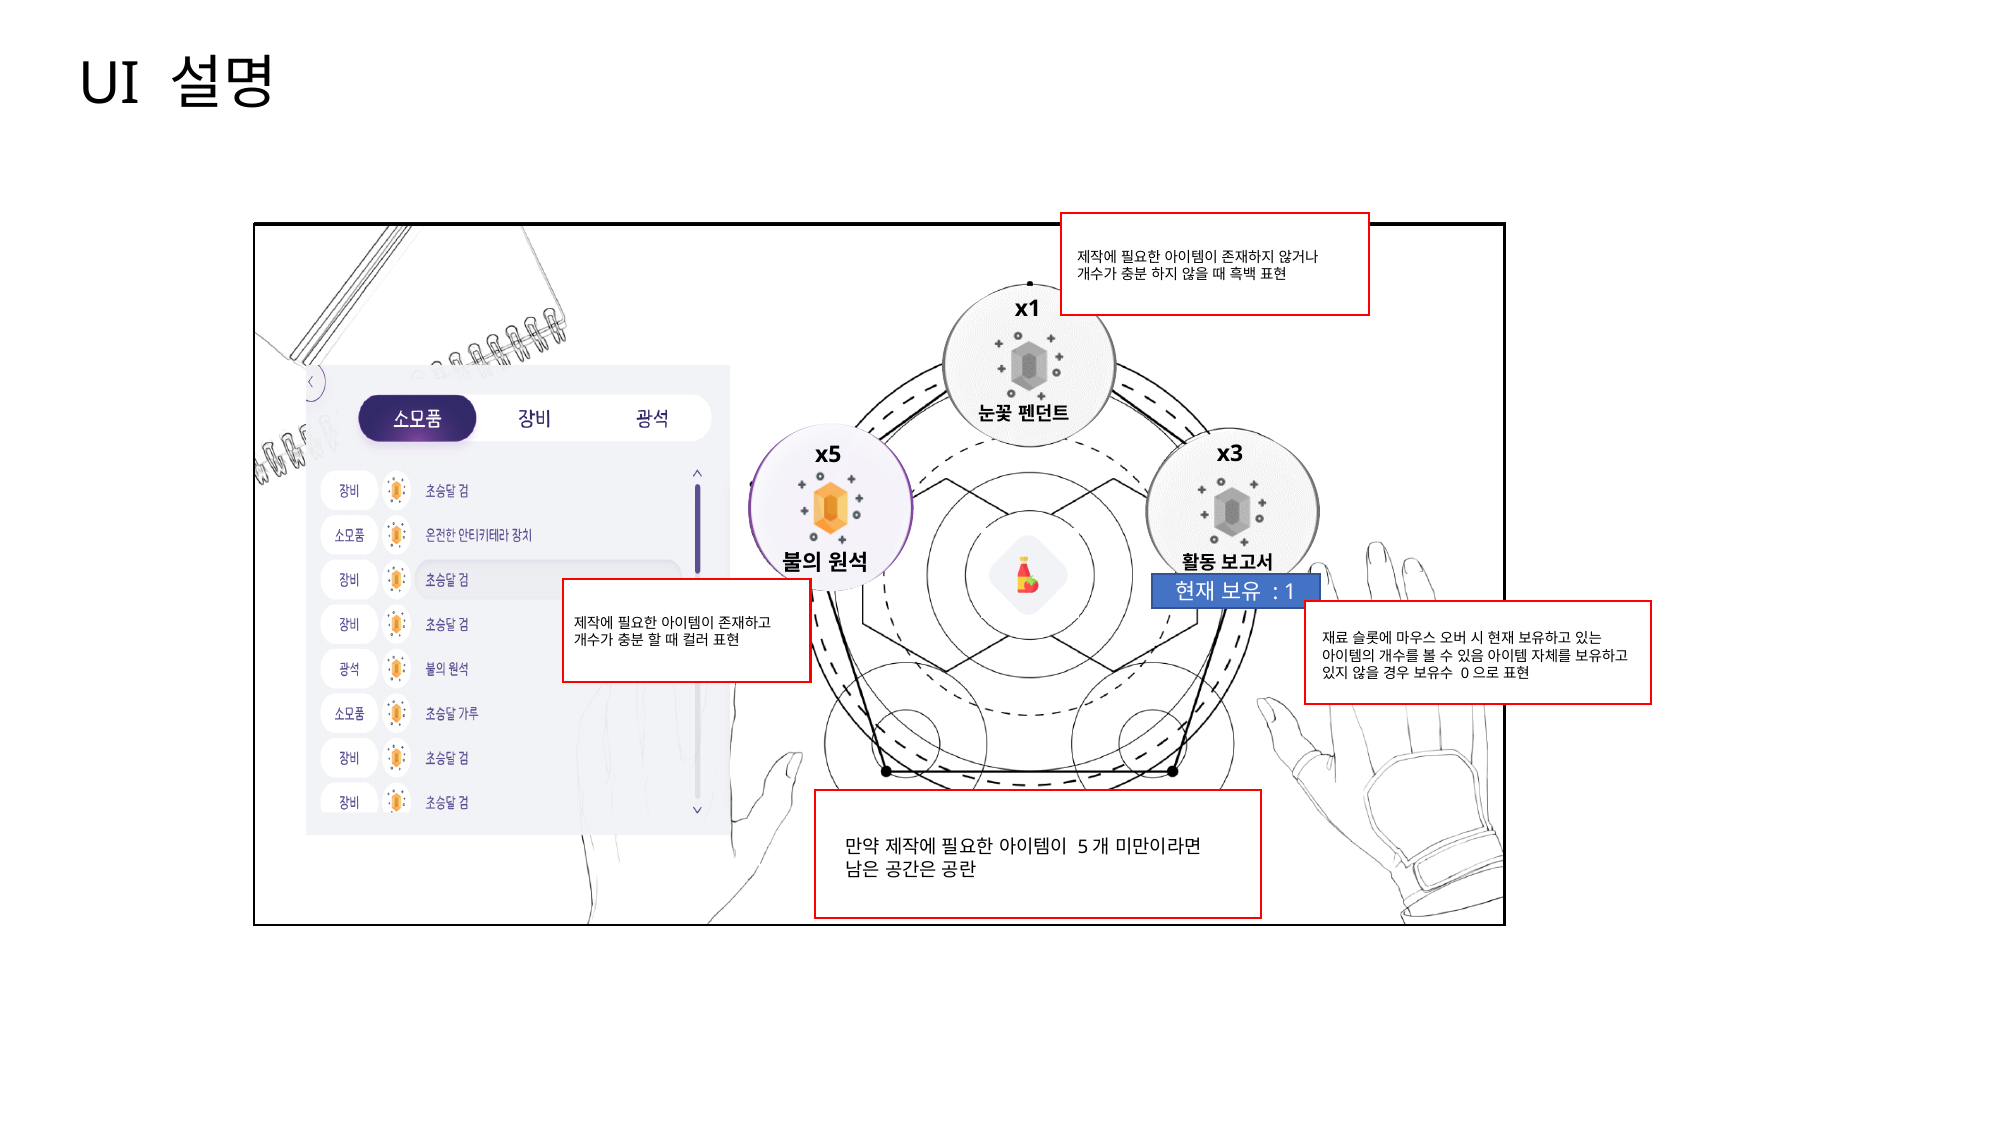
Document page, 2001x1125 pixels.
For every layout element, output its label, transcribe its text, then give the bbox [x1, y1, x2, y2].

text_box [1506, 600, 1652, 705]
text_box UI 설명 [63, 38, 390, 123]
text_box [1060, 212, 1370, 222]
picture [254, 222, 1506, 926]
text_box 재료 슬롯에 마우스 오버 시 현재 보유하고 있는 아이템의 개수를 볼 수 있음 아이템 자체를 보유하고 있지 않을 경우 보유수 0으로 표현 [1506, 621, 1644, 689]
